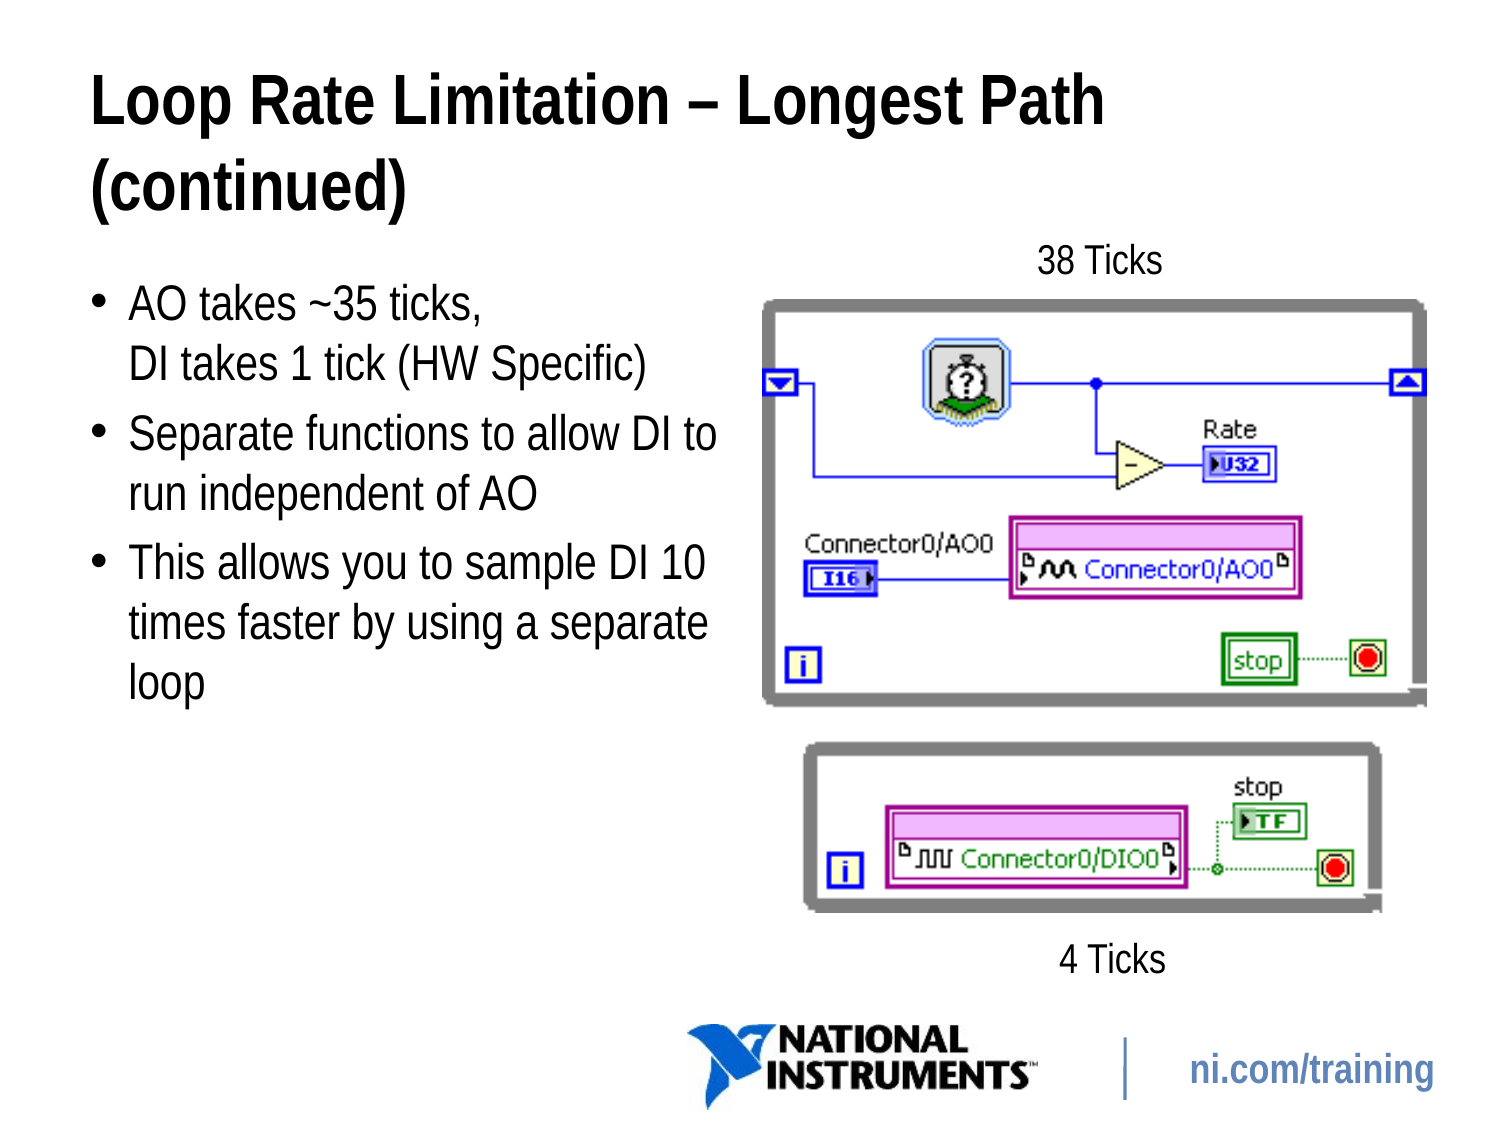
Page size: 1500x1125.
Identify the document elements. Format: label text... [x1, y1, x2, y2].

picture [687, 1024, 1038, 1110]
picture [762, 299, 1427, 914]
title Loop Rate Limitation – Longest Path (continued) [75, 45, 1425, 233]
text_box 4 Ticks [900, 924, 1325, 990]
list AO takes ~35 ticks, DI takes 1 tick (HW Specific) Separate functions to allow DI to run independent of AO This allows you to sample DI 10 times faster by using a separate loop [75, 262, 738, 1005]
text_box 38 Ticks [887, 224, 1313, 290]
